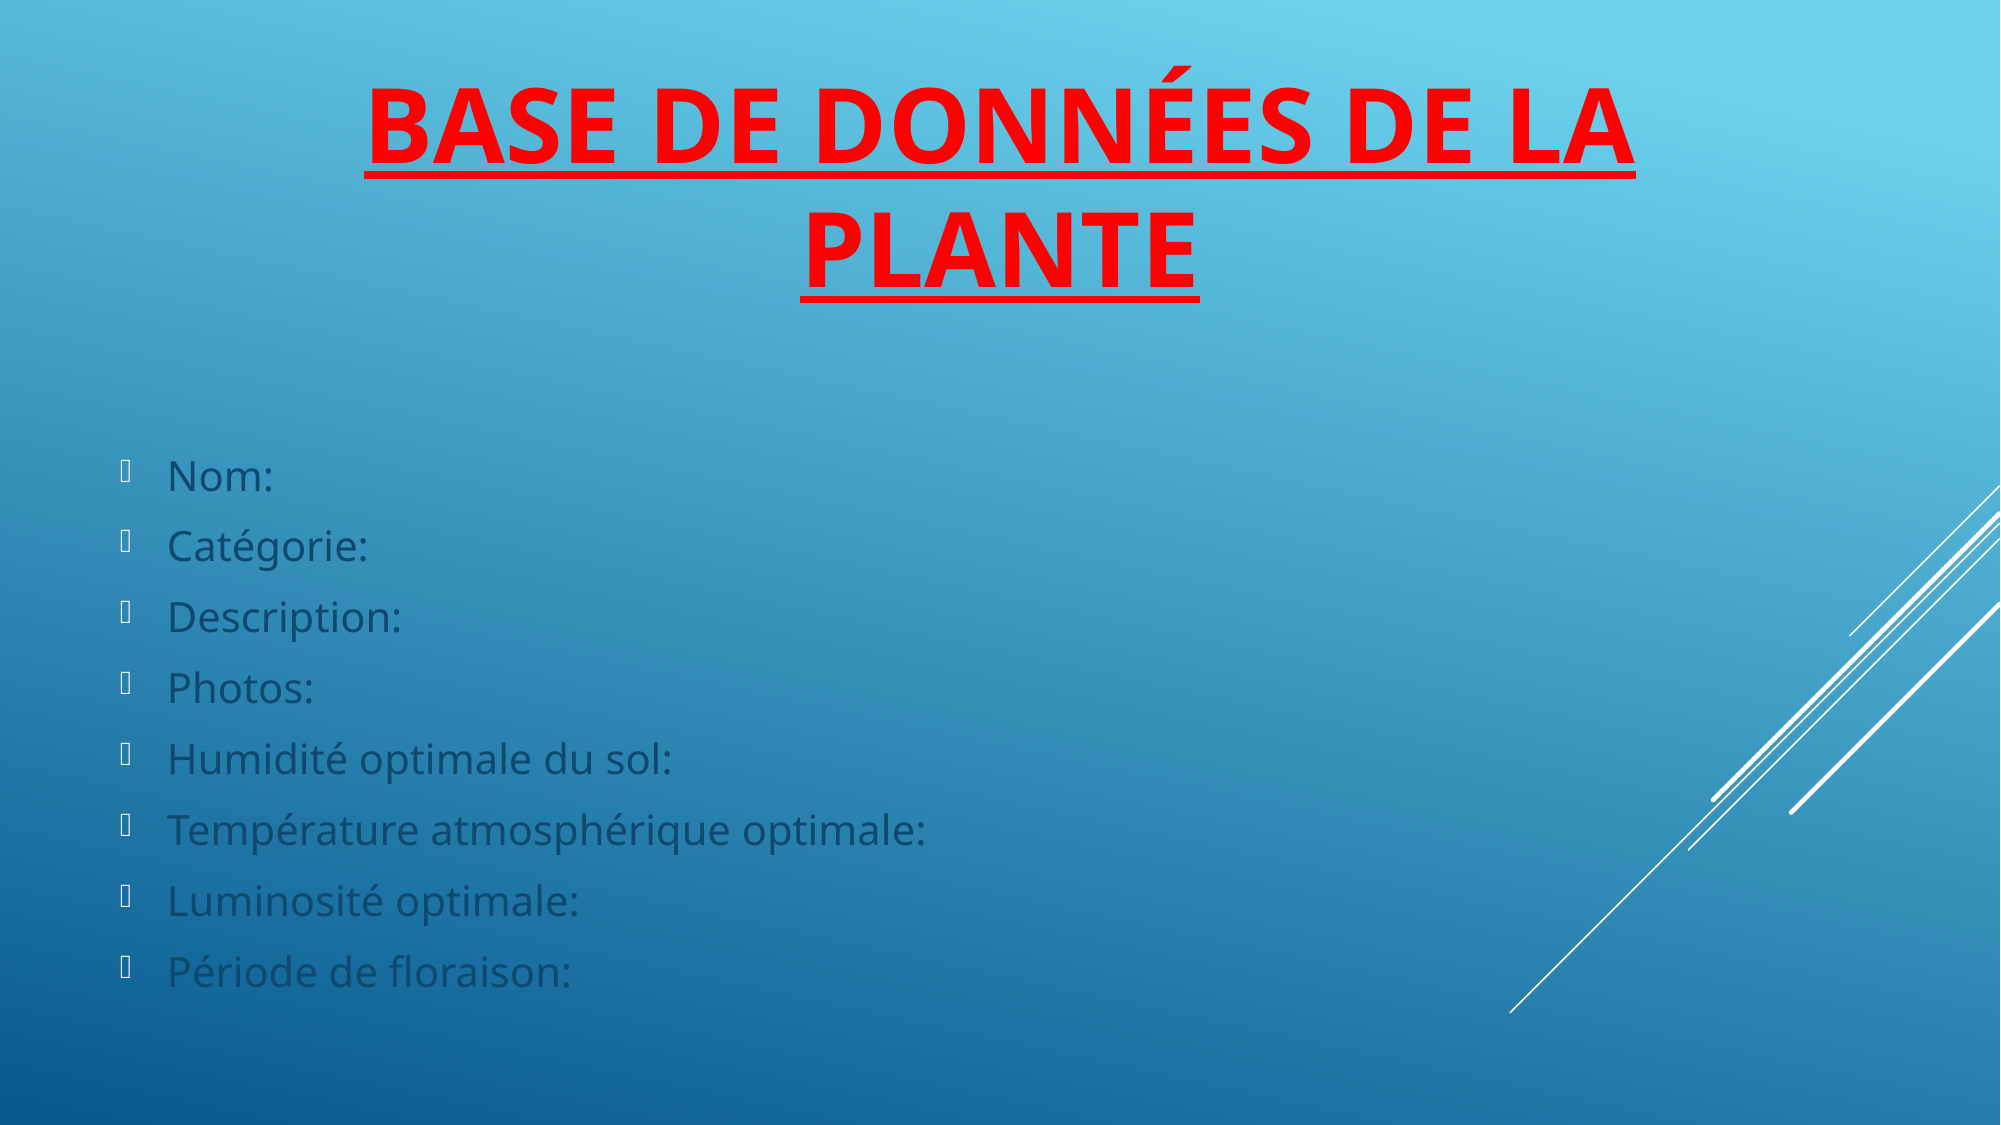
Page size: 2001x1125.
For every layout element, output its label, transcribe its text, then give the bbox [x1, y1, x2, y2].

list Nom: Catégorie: Description: Photos: Humidité optimale du sol: Température atmosphérique optimale: Luminosité optimale: Période de floraison: [104, 425, 1505, 1019]
title Base de données de la plante [300, 19, 1700, 349]
